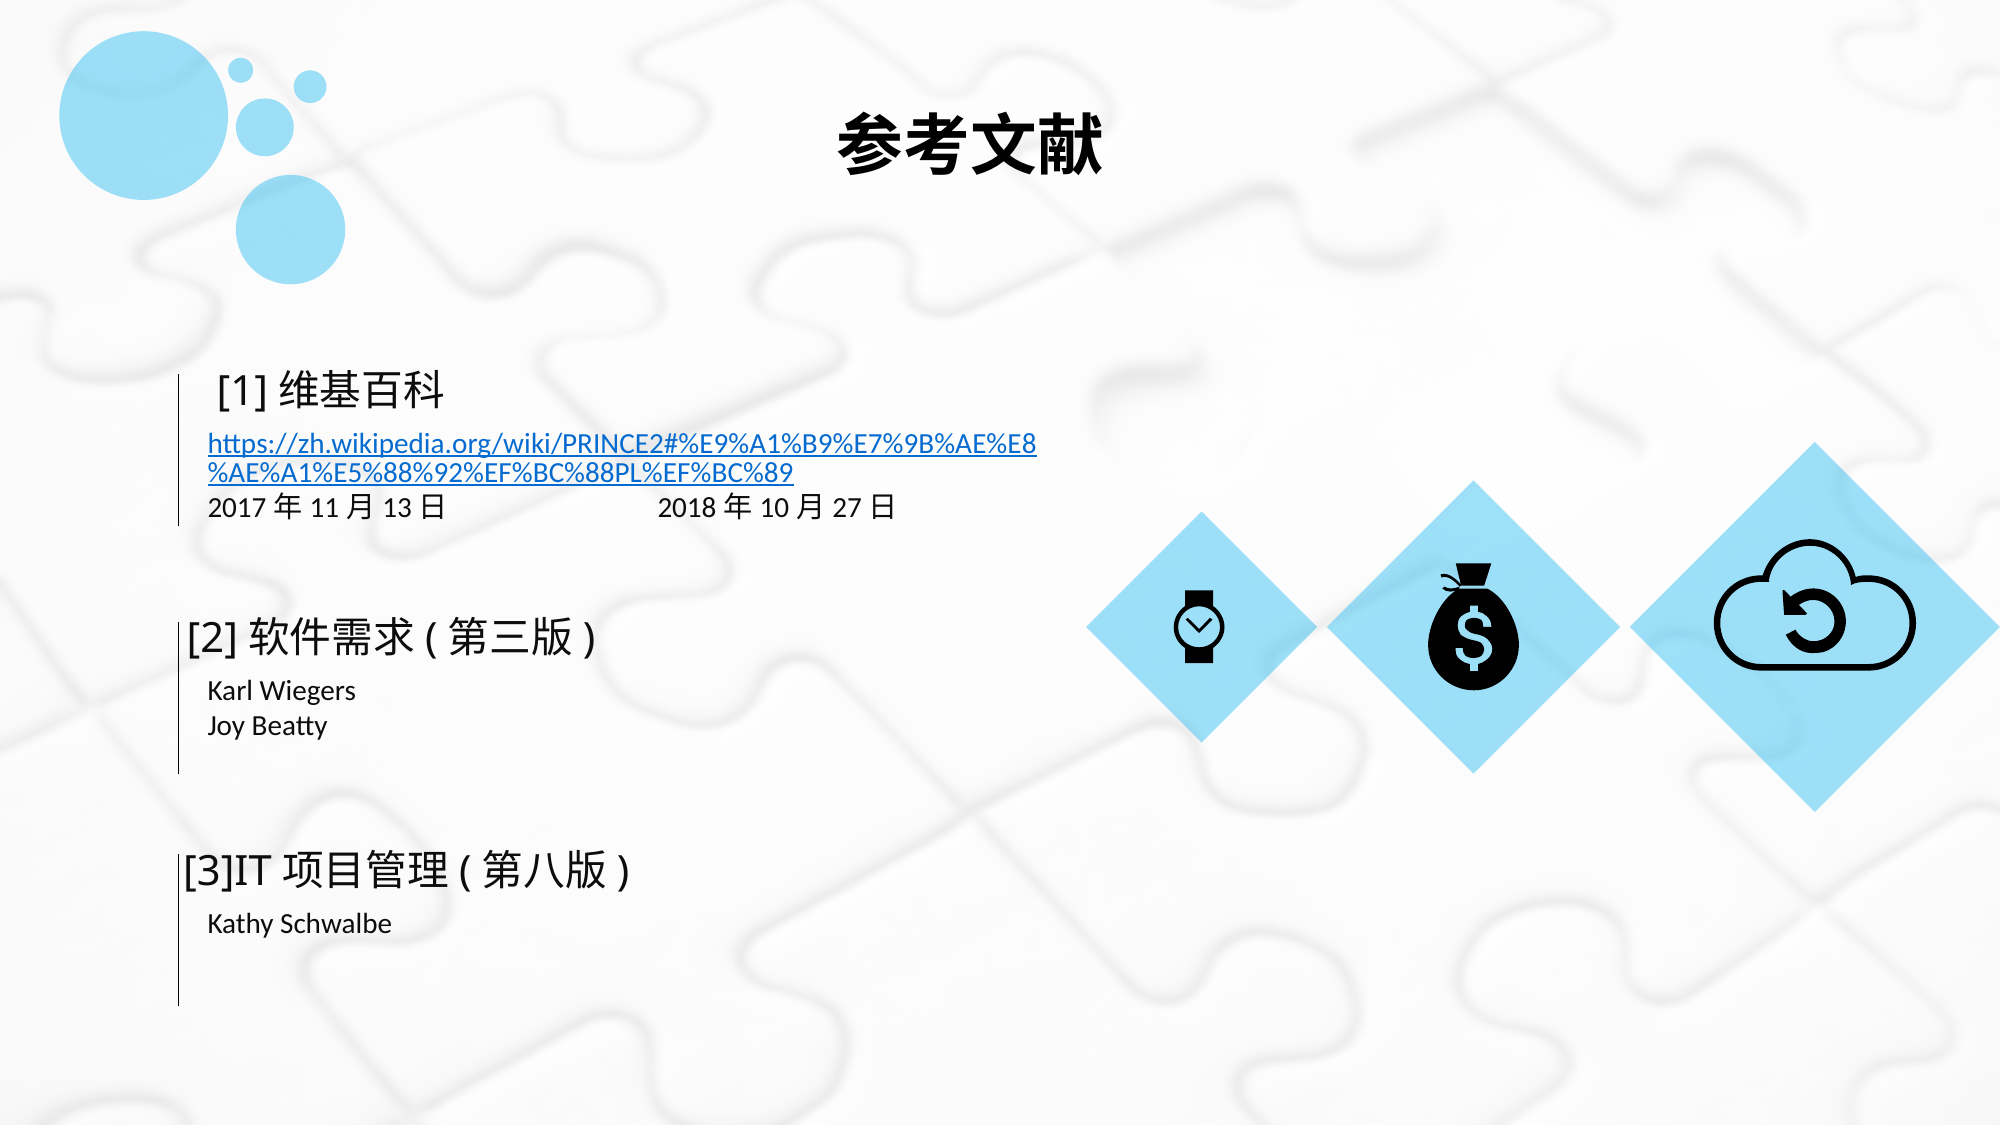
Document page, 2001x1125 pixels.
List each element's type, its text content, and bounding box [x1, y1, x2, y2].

text_box [1325, 478, 1622, 776]
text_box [1713, 539, 1917, 671]
text_box [227, 56, 255, 84]
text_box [178, 603, 1073, 774]
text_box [1428, 563, 1519, 691]
text_box [58, 30, 230, 201]
text_box [1628, 542, 2000, 814]
text_box [1084, 509, 1319, 744]
text_box 参考文献 [824, 97, 1117, 189]
text_box [234, 97, 295, 158]
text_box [178, 836, 1073, 1007]
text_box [1173, 590, 1225, 664]
text_box [292, 69, 328, 105]
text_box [178, 356, 1073, 538]
text_box [234, 173, 347, 286]
text_box [1716, 440, 1914, 539]
